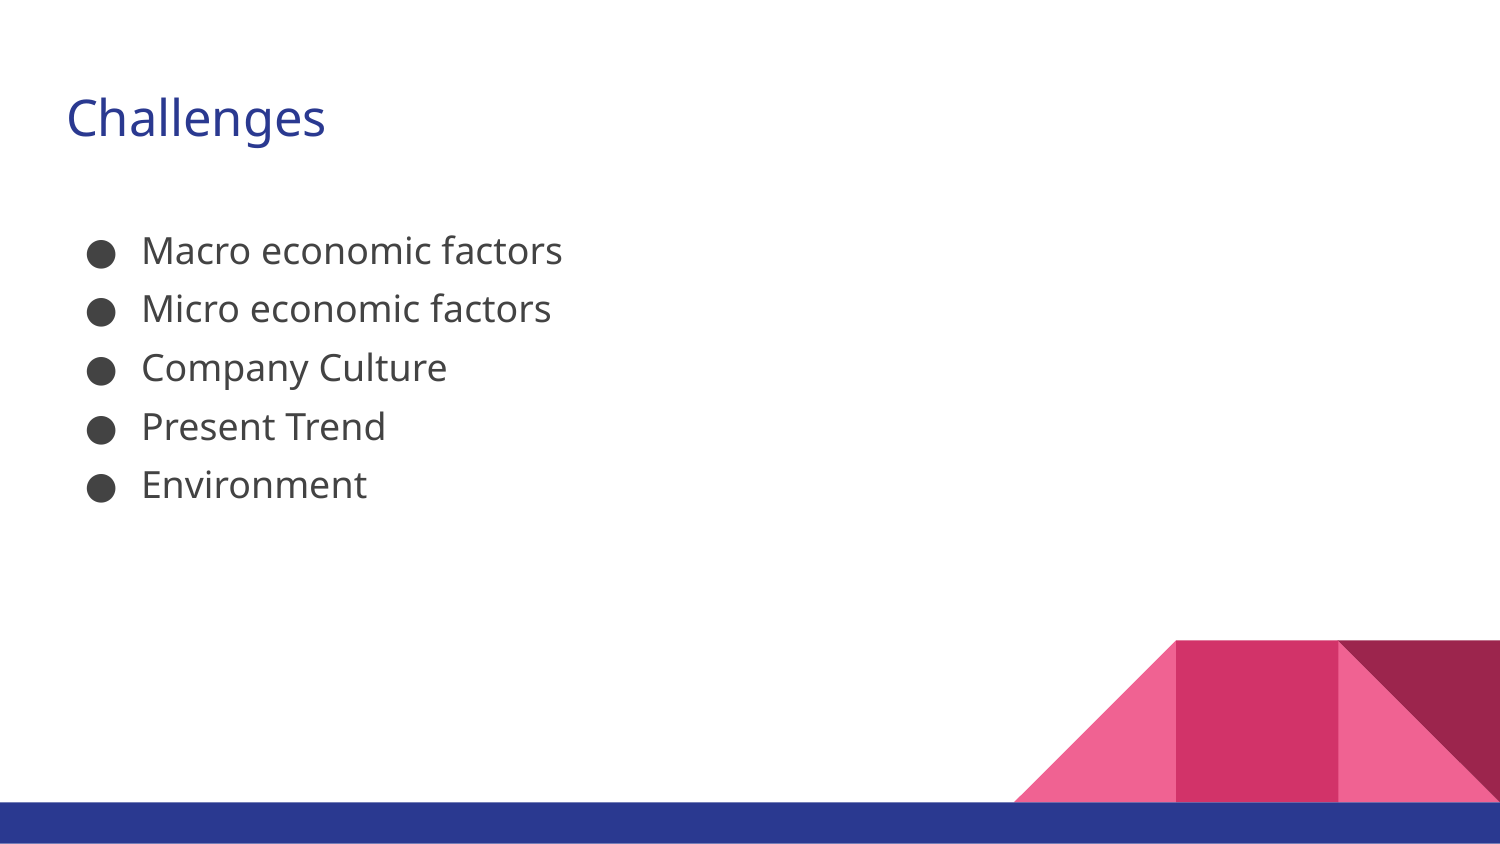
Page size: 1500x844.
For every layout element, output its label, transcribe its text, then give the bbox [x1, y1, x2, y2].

title Challenges [51, 67, 1449, 167]
list Macro economic factors Micro economic factors Company Culture Present Trend Environment [51, 201, 1449, 750]
